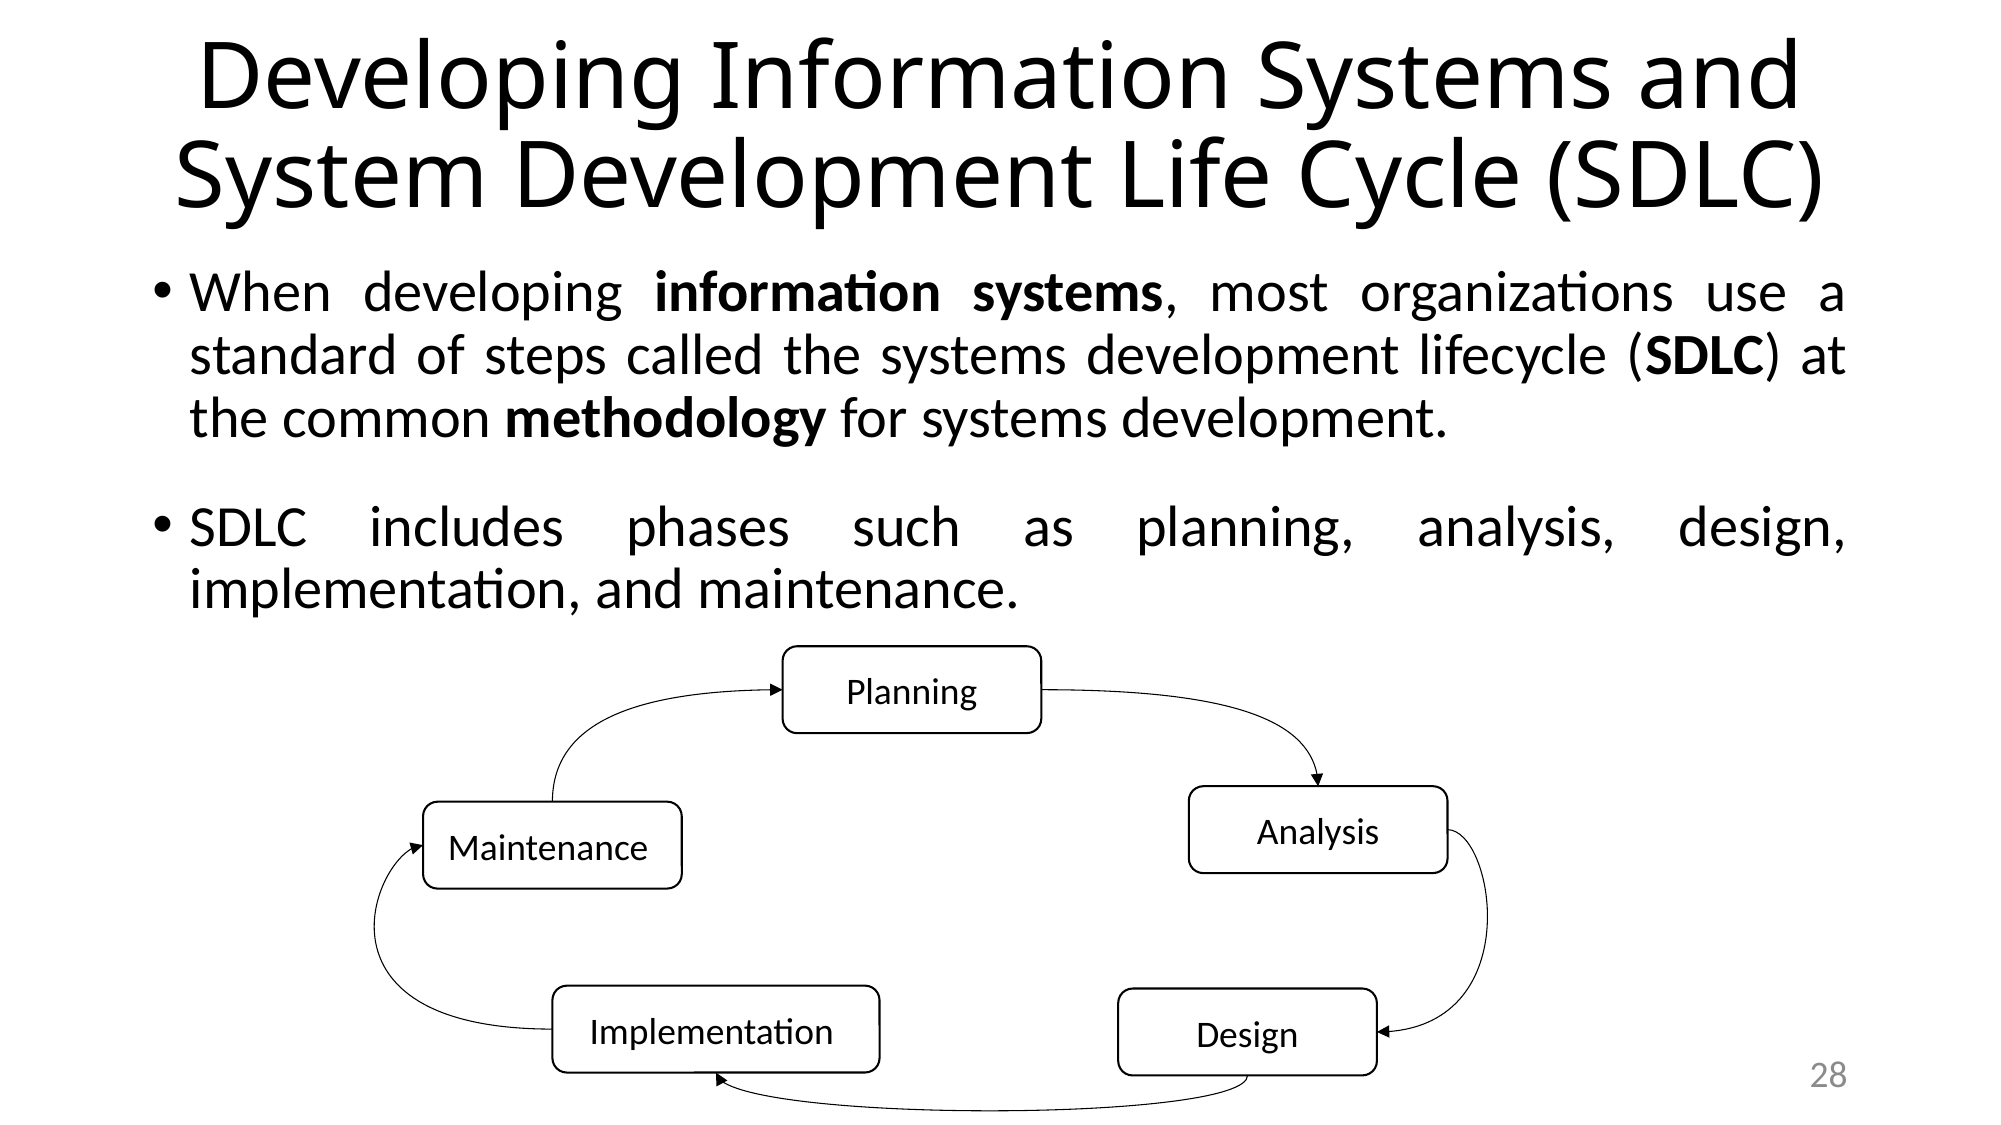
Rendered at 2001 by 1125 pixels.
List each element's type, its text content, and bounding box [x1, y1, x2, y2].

slide_number 28 [1412, 1042, 1863, 1103]
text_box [423, 646, 1448, 1076]
title Developing Information Systems and System Development Life Cycle (SDLC) [137, 19, 1863, 237]
list When developing information systems, most organizations use a standard of steps called the systems development lifecycle (SDLC) at the common methodology for systems development. SDLC includes phases such as planning, analysis, design, implementation, and maintenance. [137, 253, 1863, 1125]
